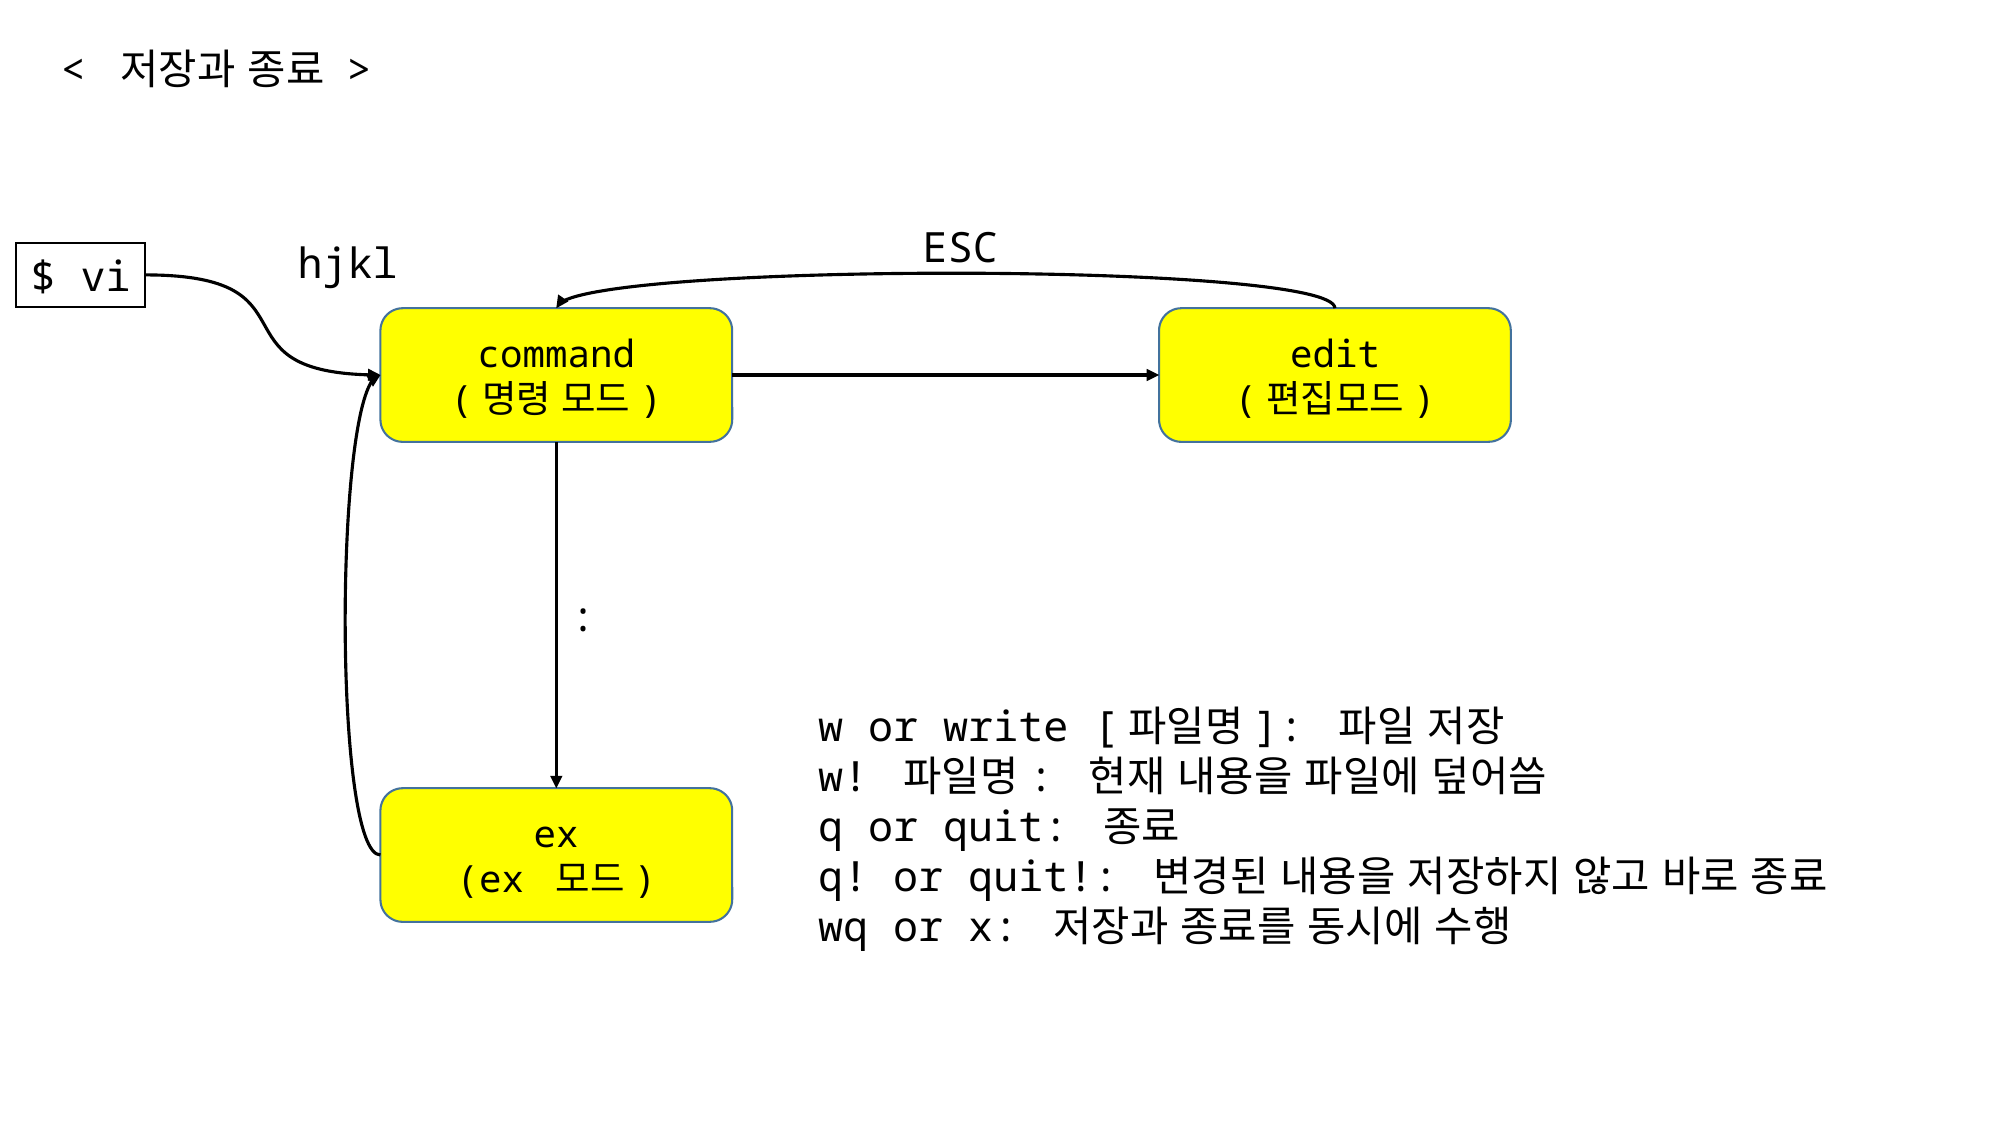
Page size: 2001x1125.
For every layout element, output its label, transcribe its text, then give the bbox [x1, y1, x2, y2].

text_box w or write [파일명]: 파일 저장 w! 파일명: 현재 내용을 파일에 덮어씀 q or quit: 종료 q! or quit!: 변경된 내용을 저장하지 않고 바로 종료 wq or x: 저장과 종료를 동시에 수행 [803, 692, 1843, 958]
text_box : [557, 582, 611, 647]
text_box ex (ex 모드) [379, 787, 734, 923]
text_box < 저장과 종료 > [45, 35, 387, 101]
text_box hjkl [282, 229, 413, 295]
text_box ESC [946, 213, 1013, 279]
text_box ESC [907, 213, 945, 279]
text_box command (명령 모드) [381, 307, 734, 443]
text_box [141, 275, 381, 375]
text_box $ vi [15, 242, 146, 308]
text_box edit (편집모드) [1158, 307, 1512, 443]
